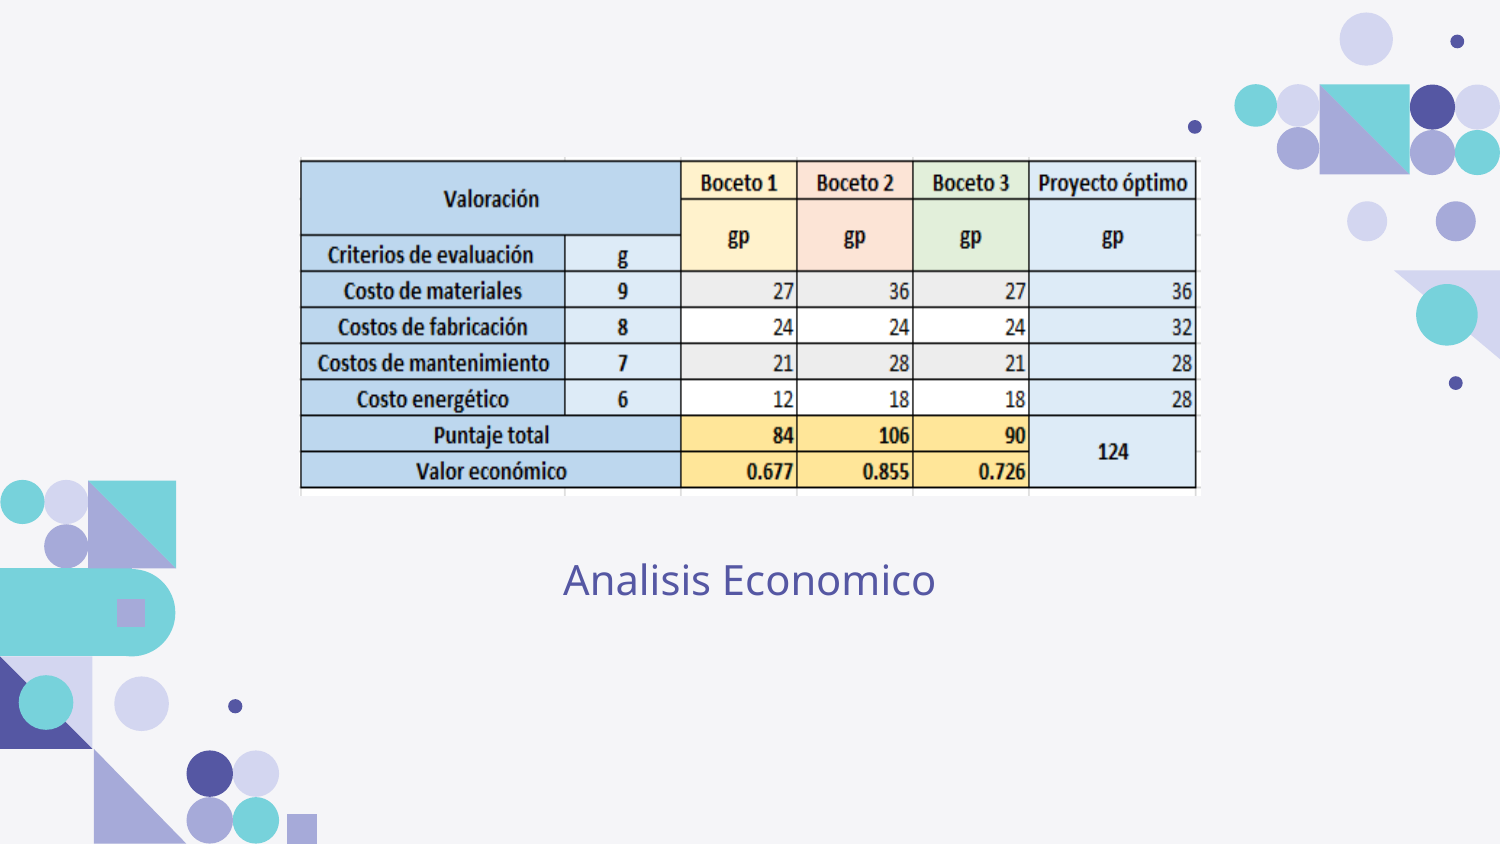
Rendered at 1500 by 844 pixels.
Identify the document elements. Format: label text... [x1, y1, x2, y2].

title Analisis Economico [330, 535, 1169, 623]
picture [298, 157, 1201, 496]
